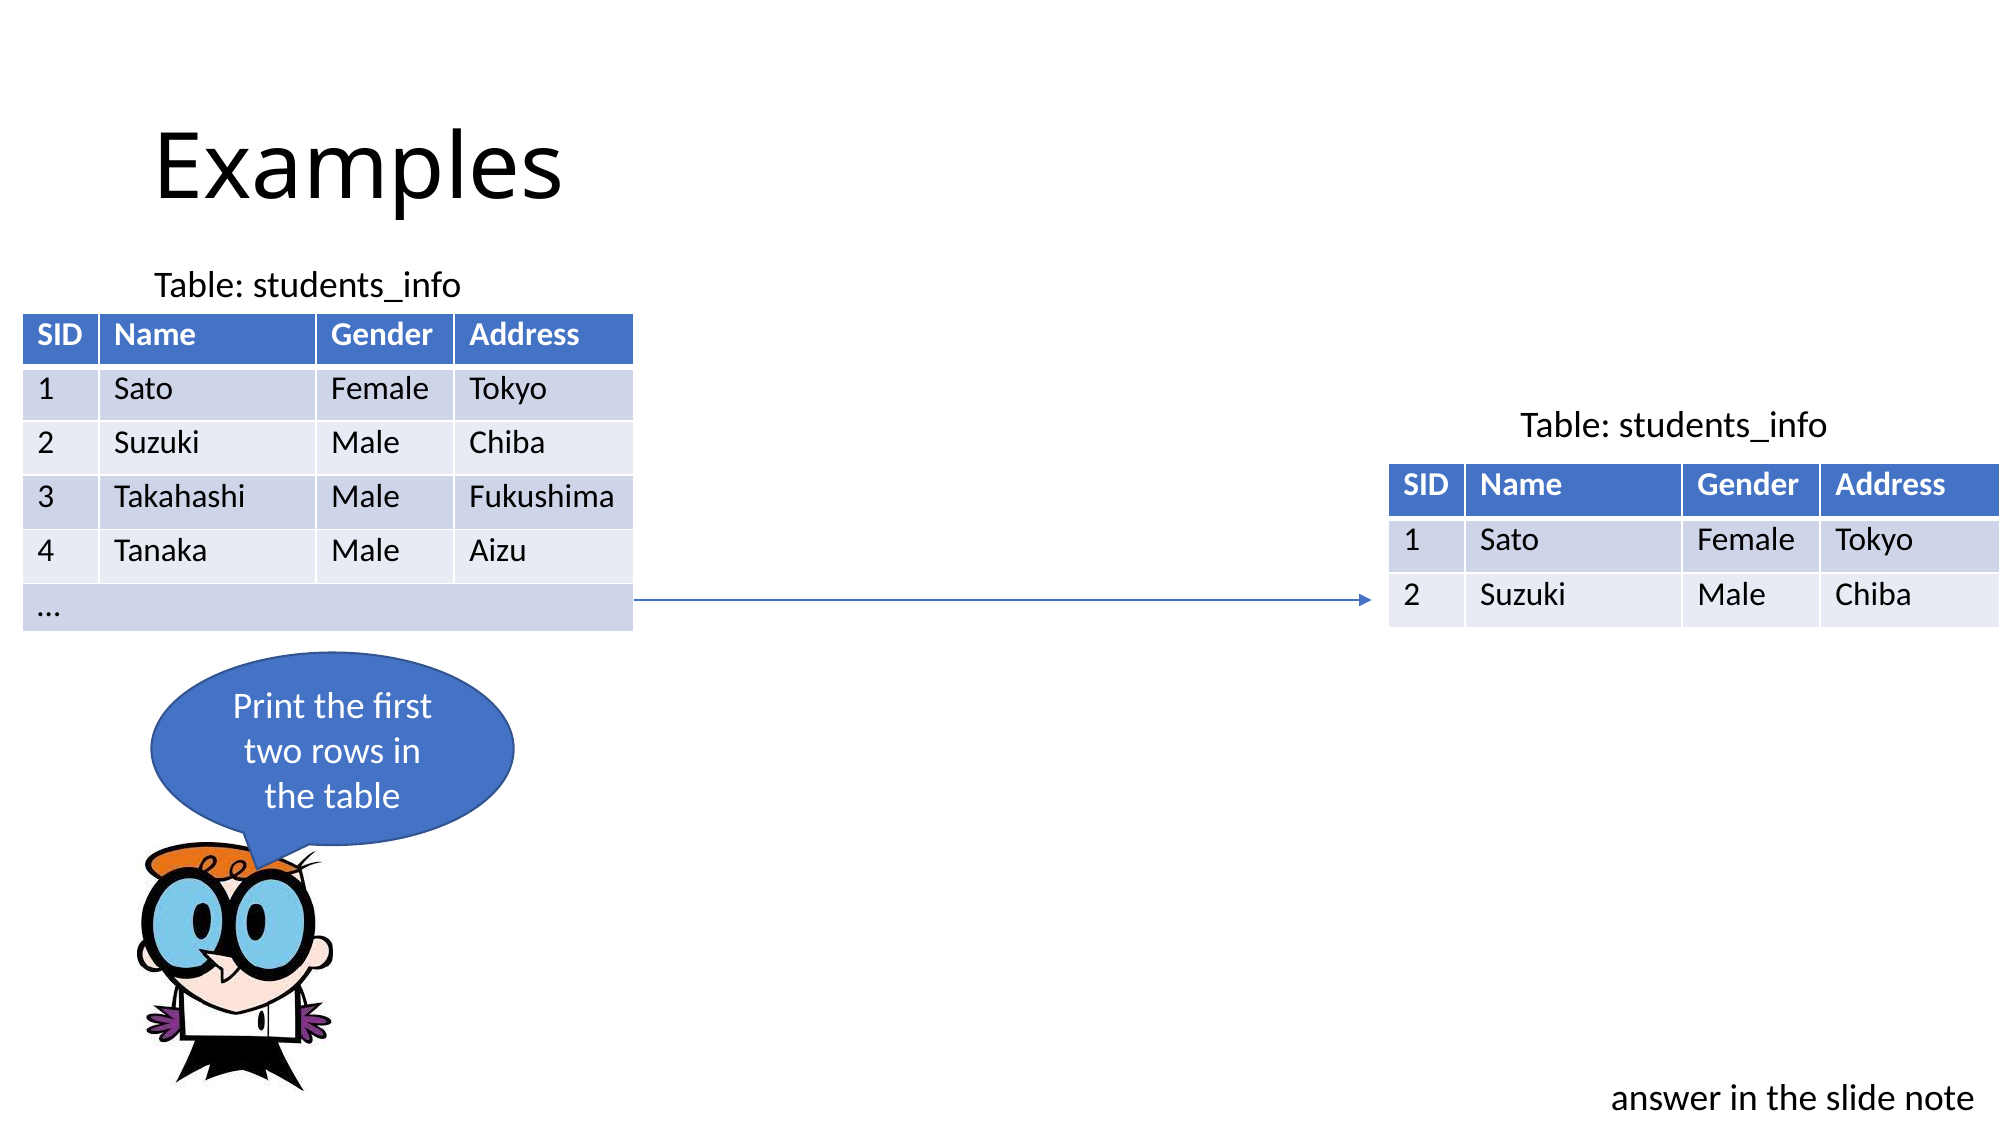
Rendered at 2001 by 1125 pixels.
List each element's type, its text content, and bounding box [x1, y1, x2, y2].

text_box Table: students_info [139, 252, 477, 313]
table_header Name [1466, 464, 1681, 516]
table_header Address [1821, 464, 1999, 516]
table_cell Aizu [455, 530, 633, 583]
table_cell Fukushima [455, 476, 633, 529]
text_box Print the first two rows in the table [150, 651, 515, 847]
text_box Table: students_info [1505, 393, 1843, 453]
text_box answer in the slide note [1596, 1065, 1991, 1125]
table_cell 4 [23, 530, 98, 583]
table_cell 1 [1389, 521, 1464, 572]
table_cell Male [1683, 574, 1819, 627]
table_cell Sato [1466, 521, 1681, 572]
table_cell Takahashi [100, 476, 315, 529]
table_cell Sato [100, 370, 315, 420]
table_cell Tokyo [455, 370, 633, 420]
table_cell 2 [1389, 574, 1464, 627]
table_cell Tanaka [100, 530, 315, 583]
table_header Address [455, 314, 633, 364]
table_header SID [23, 314, 98, 364]
picture [137, 842, 333, 1092]
table_cell Male [317, 422, 453, 474]
table_cell 3 [23, 476, 98, 529]
table_header Name [100, 314, 315, 364]
table_cell Suzuki [100, 422, 315, 474]
title Examples [137, 59, 1863, 278]
table_cell Female [317, 370, 453, 420]
table_cell Chiba [1821, 574, 1999, 627]
table_header SID [1389, 464, 1464, 516]
table_header Gender [1683, 464, 1819, 516]
table_cell Chiba [455, 422, 633, 474]
table_cell Female [1683, 521, 1819, 572]
table_cell 1 [23, 370, 98, 420]
table_cell Tokyo [1821, 521, 1999, 572]
table_cell 2 [23, 422, 98, 474]
table_cell Male [317, 476, 453, 529]
table_header Gender [317, 314, 453, 364]
table_cell … [23, 584, 633, 631]
table_cell Male [317, 530, 453, 583]
table_cell Suzuki [1466, 574, 1681, 627]
